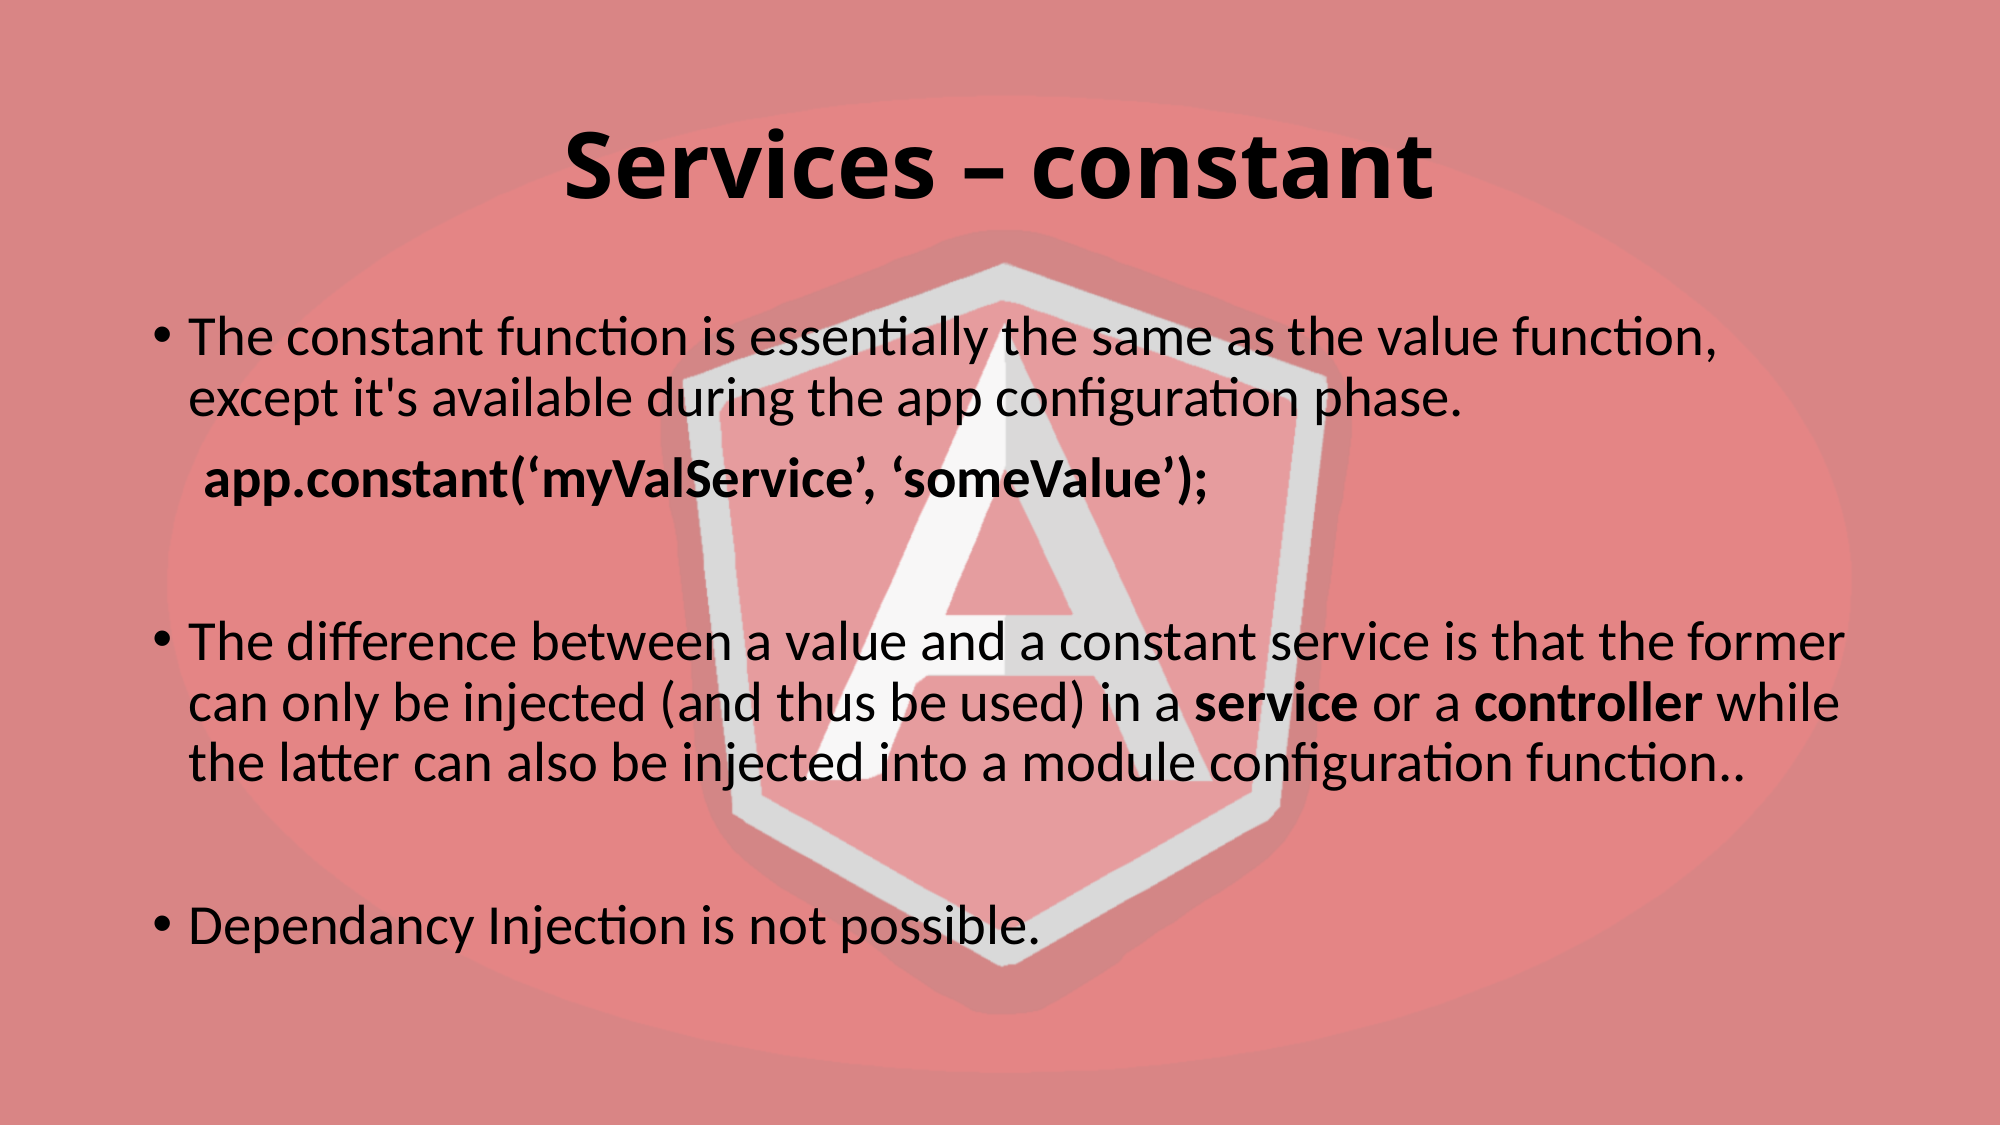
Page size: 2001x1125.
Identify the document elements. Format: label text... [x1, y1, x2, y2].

list The constant function is essentially the same as the value function, except it's available during the app configuration phase. app.constant(‘myValService’, ‘someValue’); The difference between a value and a constant service is that the former can only be injected (and thus be used) in a service or a controller while the latter can also be injected into a module configuration function.. Dependancy Injection is not possible. [137, 299, 1863, 1014]
title Services – constant [137, 59, 1863, 278]
